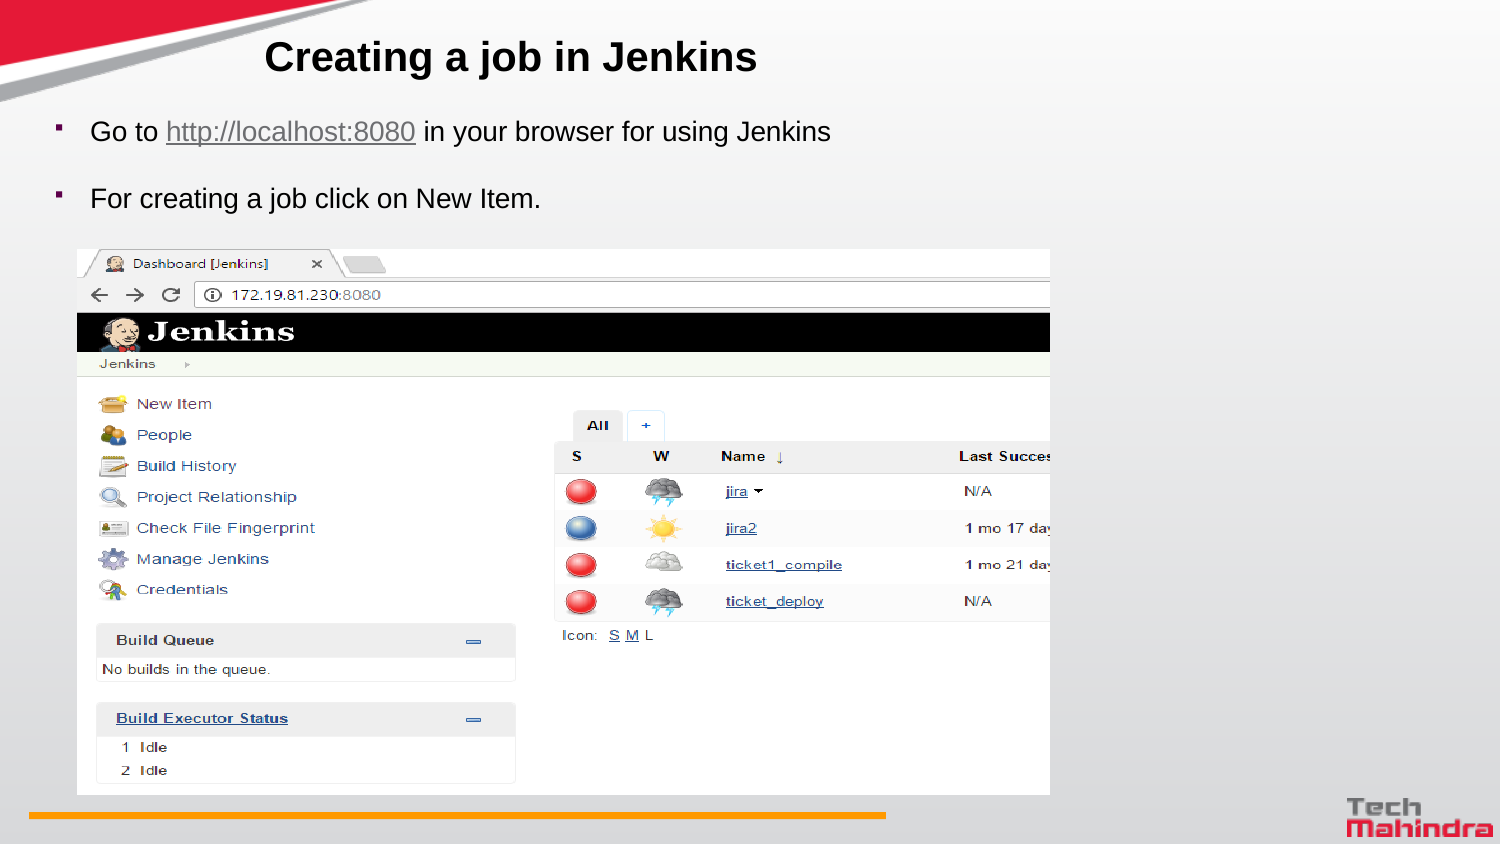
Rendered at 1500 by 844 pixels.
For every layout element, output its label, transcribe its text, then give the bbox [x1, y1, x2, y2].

picture [77, 249, 1051, 796]
picture [1347, 798, 1493, 837]
title Creating a job in Jenkins [264, 29, 1310, 81]
picture [0, 0, 373, 102]
list Go to http://localhost:8080 in your browser for using Jenkins For creating a job click on New Item. [54, 113, 1405, 250]
